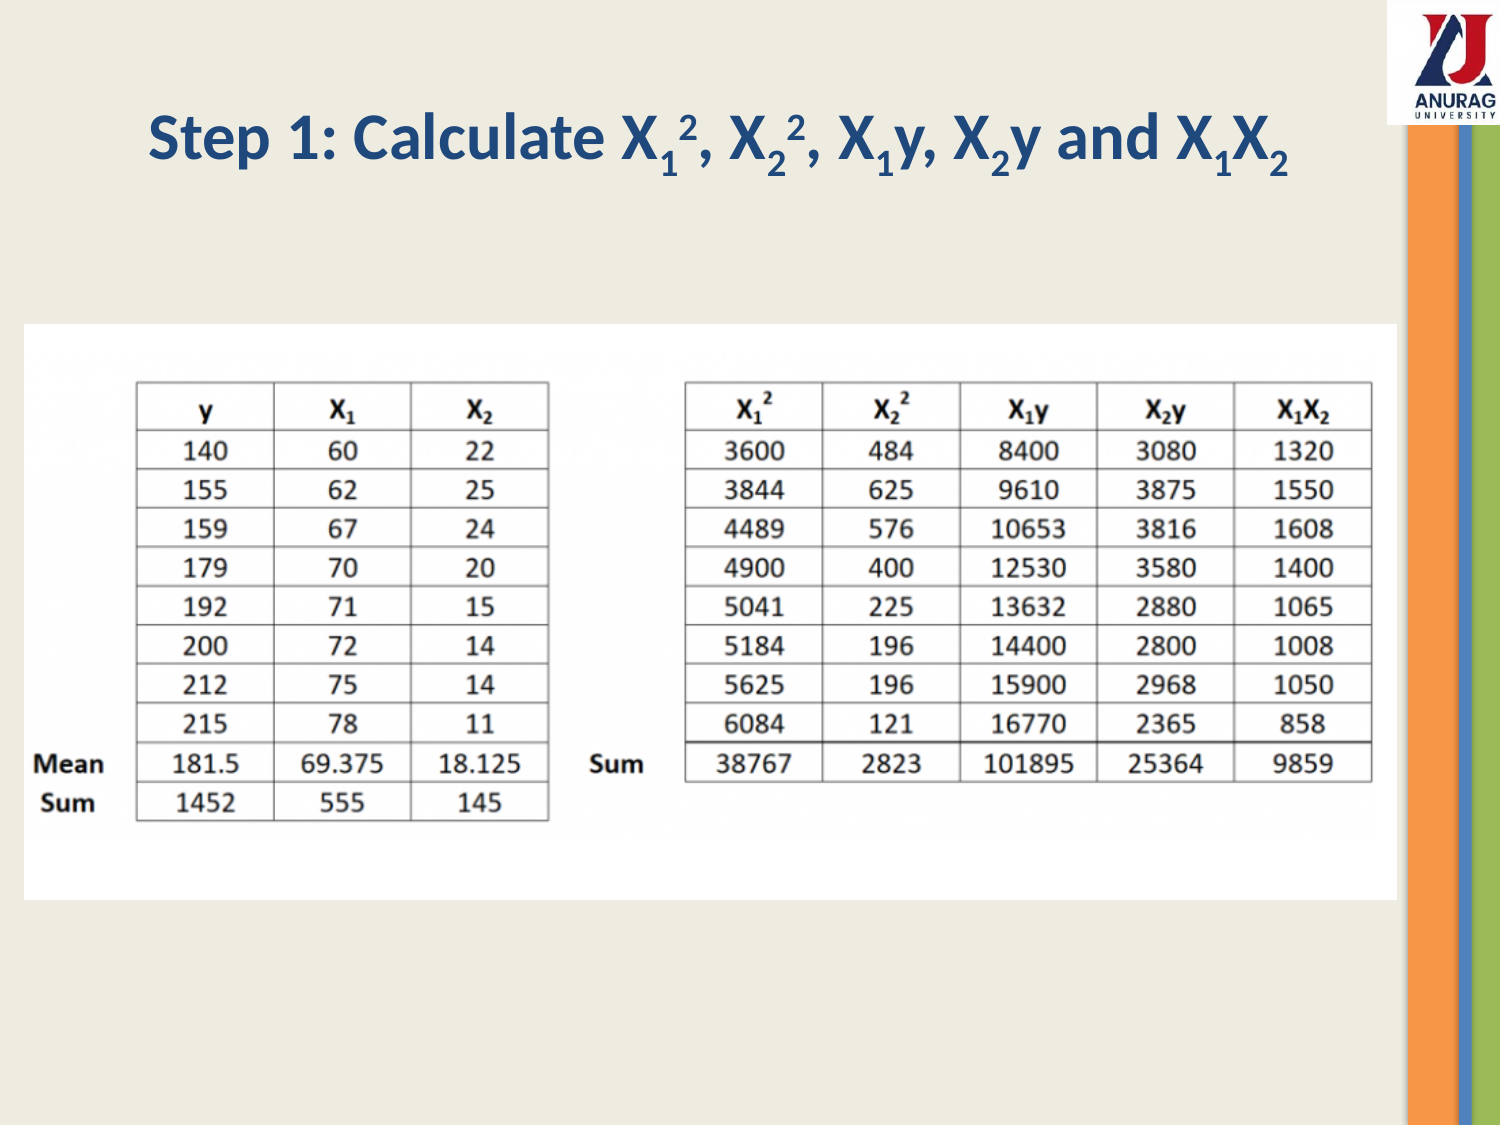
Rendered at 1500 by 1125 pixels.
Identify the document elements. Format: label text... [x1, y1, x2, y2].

picture [1387, 0, 1500, 126]
picture [23, 324, 1397, 901]
title Step 1: Calculate X12, X22, X1y, X2y and X1X2 [75, 45, 1363, 233]
